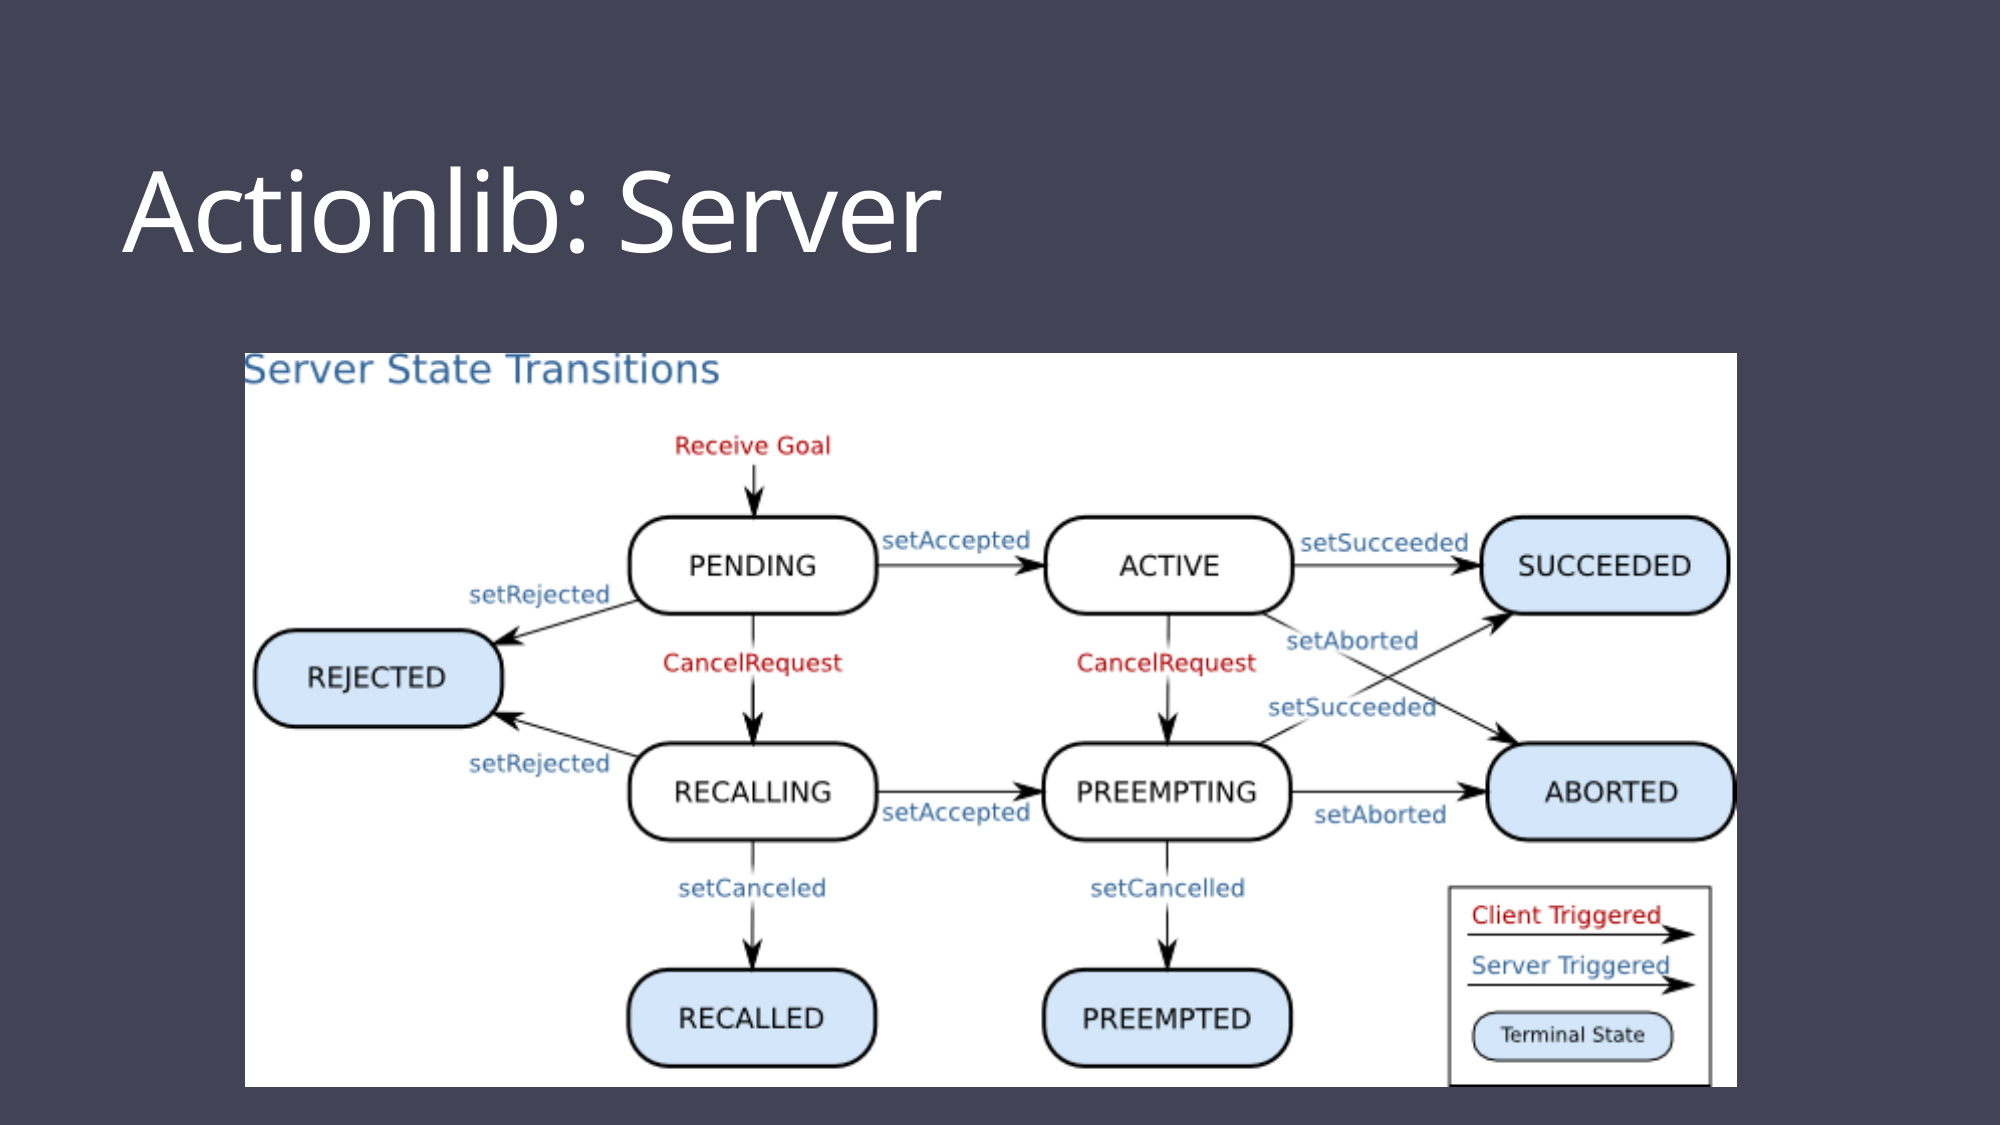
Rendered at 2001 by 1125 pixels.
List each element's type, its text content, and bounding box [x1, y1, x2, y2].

text_box Actionlib: Server [107, 81, 1875, 354]
picture [245, 353, 1737, 1087]
